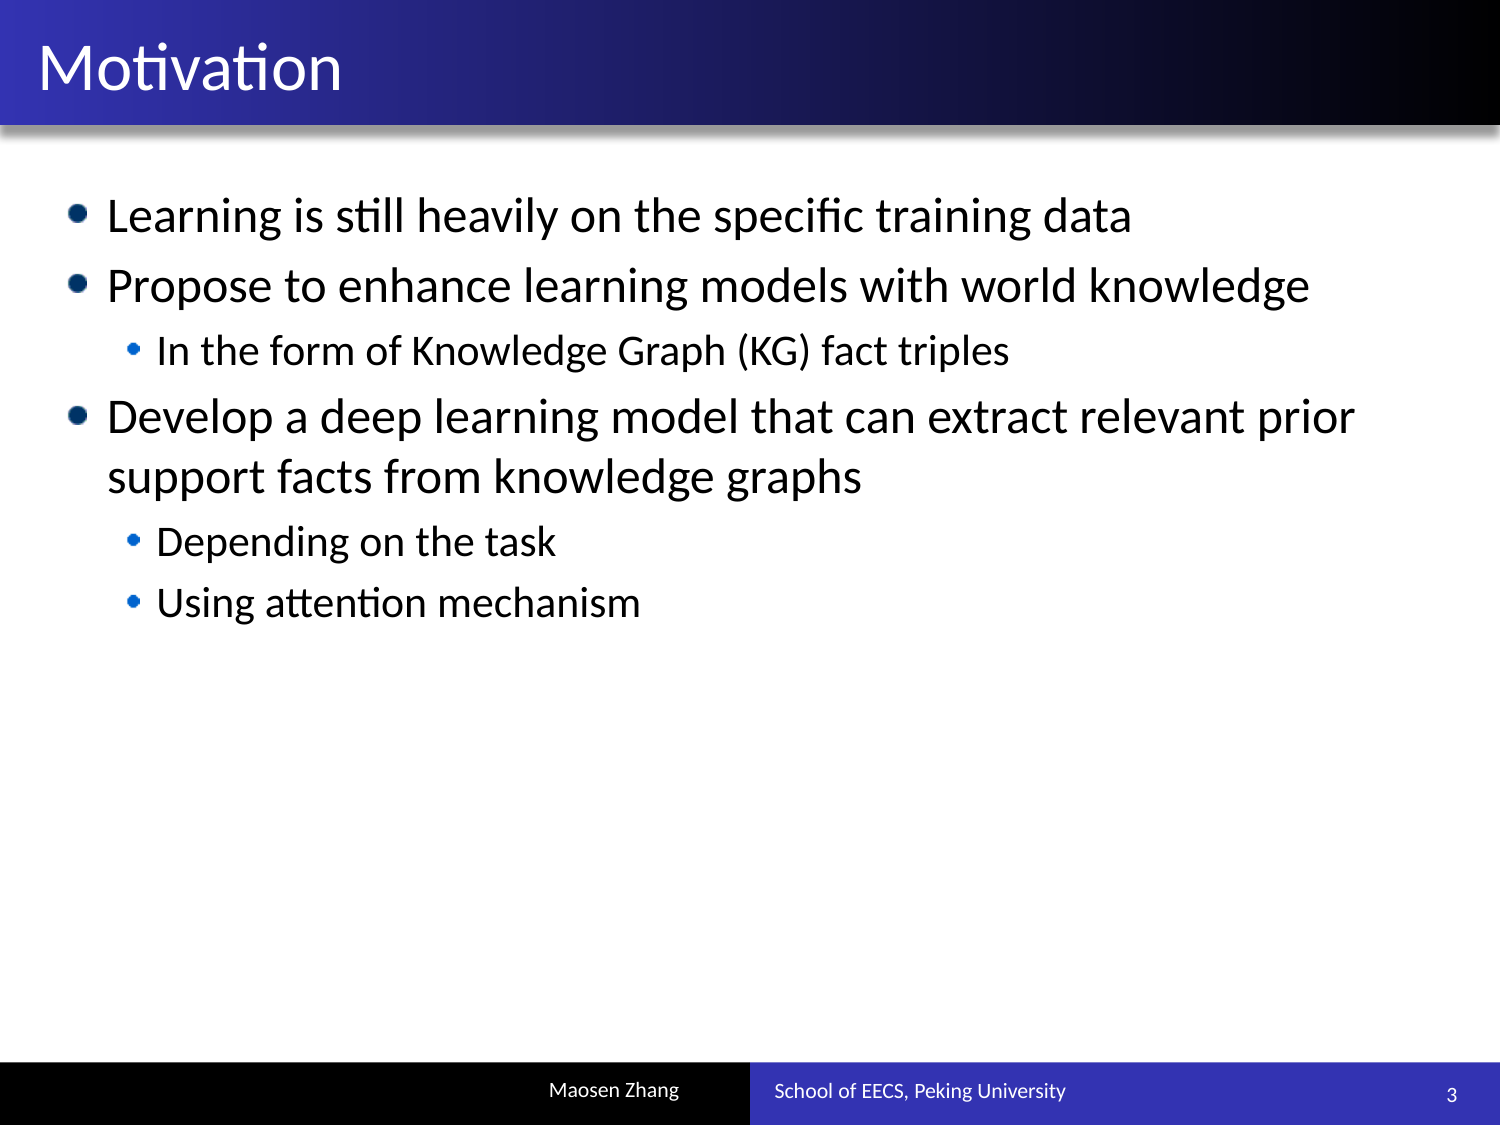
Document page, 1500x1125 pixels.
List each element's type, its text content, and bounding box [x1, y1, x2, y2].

picture [121, 529, 140, 548]
picture [121, 590, 140, 610]
picture [65, 271, 87, 293]
picture [65, 403, 87, 425]
picture [65, 201, 87, 223]
picture [121, 338, 140, 357]
list Learning is still heavily on the specific training data Propose to enhance learning models with world knowledge In the form of Knowledge Graph (KG) fact triples Develop a deep learning model that can extract relevant prior support facts from knowledge graphs Depending on the task Using attention mechanism [49, 174, 1426, 1006]
title Motivation [0, 0, 1463, 126]
